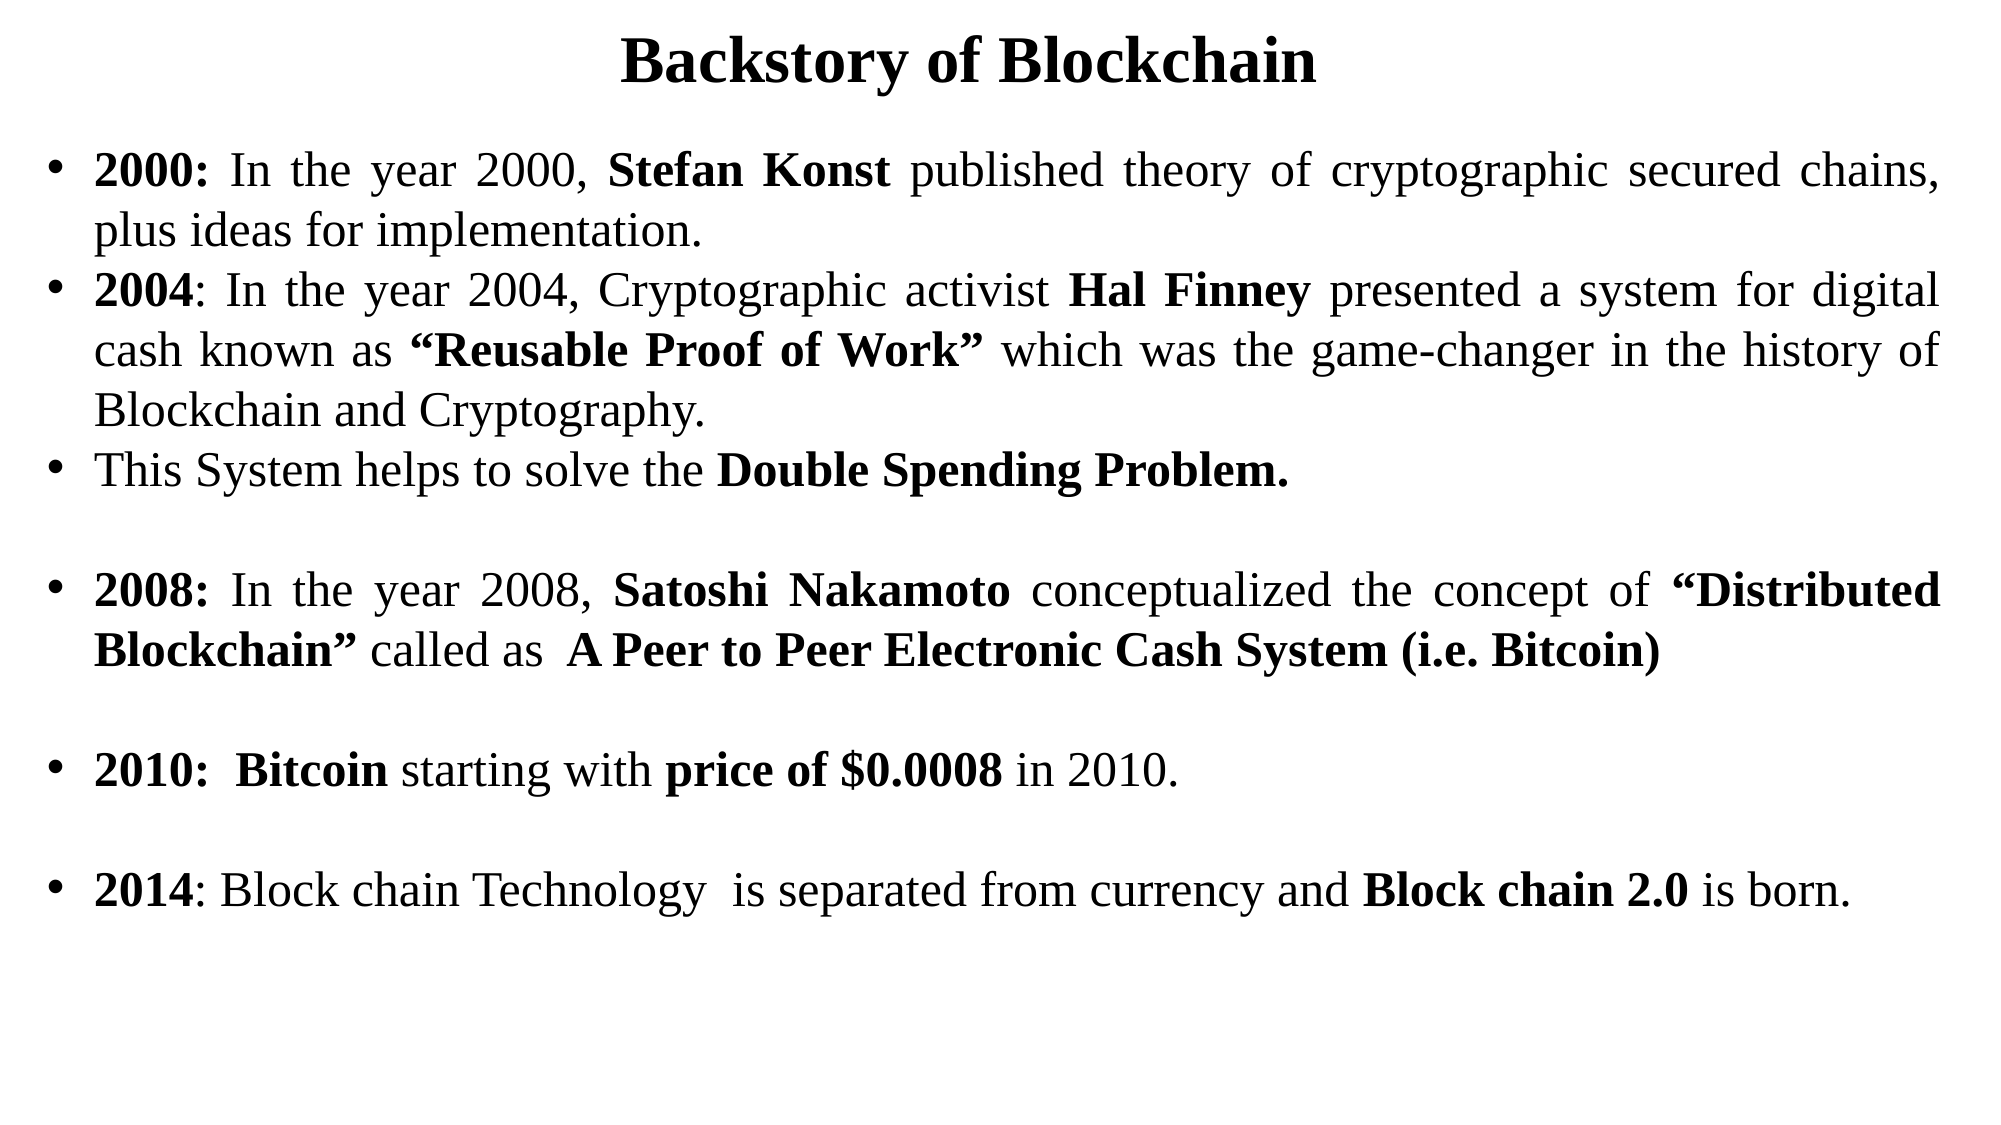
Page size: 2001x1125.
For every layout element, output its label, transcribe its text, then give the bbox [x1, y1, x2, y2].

text_box 2000: In the year 2000, Stefan Konst published theory of cryptographic secured chains, plus ideas for implementation. 2004: In the year 2004, Cryptographic activist Hal Finney presented a system for digital cash known as “Reusable Proof of Work” which was the game-changer in the history of Blockchain and Cryptography. This System helps to solve the Double Spending Problem. 2008: In the year 2008, Satoshi Nakamoto conceptualized the concept of “Distributed Blockchain” called as A Peer to Peer Electronic Cash System (i.e. Bitcoin) 2010: Bitcoin starting with price of $0.0008 in 2010. 2014: Block chain Technology is separated from currency and Block chain 2.0 is born. [32, 128, 1956, 984]
text_box Backstory of Blockchain [0, 8, 1956, 104]
